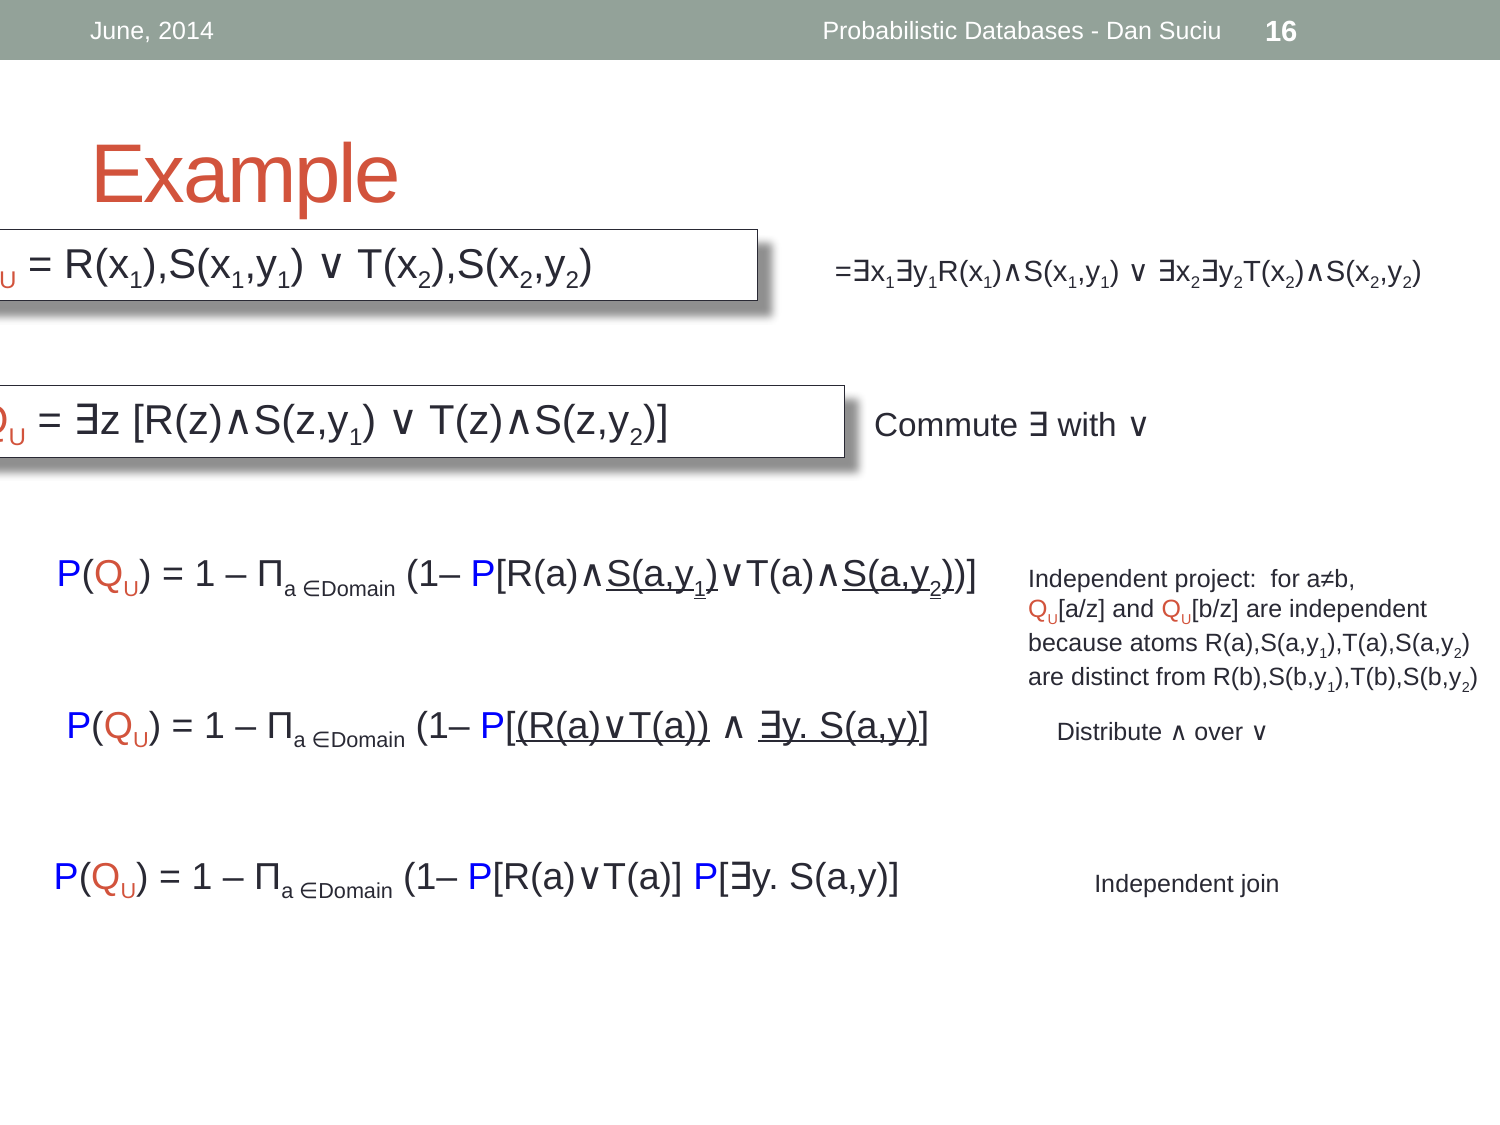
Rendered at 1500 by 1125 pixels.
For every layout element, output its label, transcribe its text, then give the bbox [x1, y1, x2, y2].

text_box Independent join [1079, 859, 1296, 905]
text_box QU = R(x1),S(x1,y1) ∨ T(x2),S(x2,y2) [0, 229, 758, 301]
text_box Independent project: for a≠b, QU[a/z] and QU[b/z] are independent because atoms R(a),S(a,y1),T(a),S(a,y2) are distinct from R(b),S(b,y1),T(b),S(b,y2) [1013, 555, 1500, 703]
text_box P(QU) = 1 – Πa ∈Domain (1– P[(R(a)∨T(a)) ∧ ∃y. S(a,y)] [51, 693, 945, 760]
slide_number 16 [1250, 3, 1425, 57]
text_box P(QU) = 1 – Πa ∈Domain (1– P[R(a)∨T(a)] P[∃y. S(a,y)] [39, 844, 915, 911]
title Example [75, 87, 1425, 250]
text_box Commute ∃ with ∨ [861, 395, 1185, 451]
text_box P(QU) = 1 – Πa ∈Domain (1– P[R(a)∧S(a,y1)∨T(a)∧S(a,y2))] [41, 541, 993, 608]
text_box QU = ∃z [R(z)∧S(z,y1) ∨ T(z)∧S(z,y2)] [0, 385, 845, 458]
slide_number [75, 3, 550, 57]
text_box Distribute ∧ over ∨ [1042, 708, 1291, 754]
footer Probabilistic Databases - Dan Suciu [562, 3, 1238, 57]
text_box =∃x1∃y1R(x1)∧S(x1,y1) ∨ ∃x2∃y2T(x2)∧S(x2,y2) [820, 244, 1437, 299]
